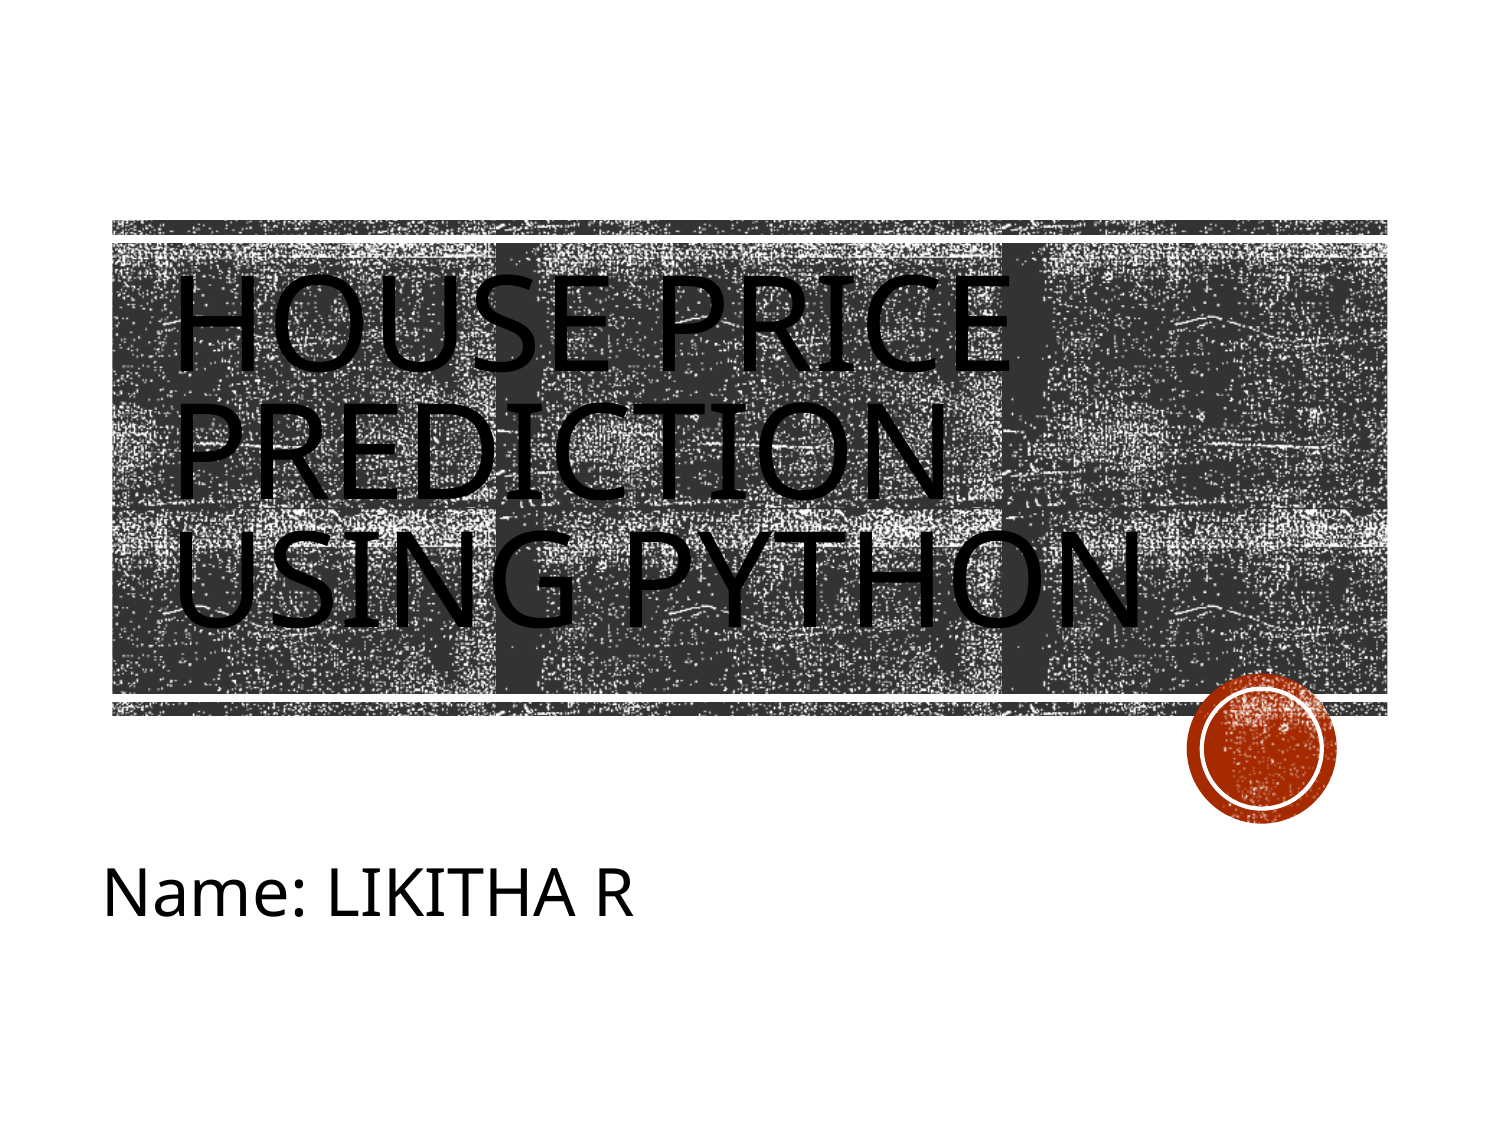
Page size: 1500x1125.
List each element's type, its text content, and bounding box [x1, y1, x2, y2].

title House Price Prediction Using Python [153, 212, 1400, 711]
subtitle Name: LIKITHA R [86, 746, 1414, 1034]
